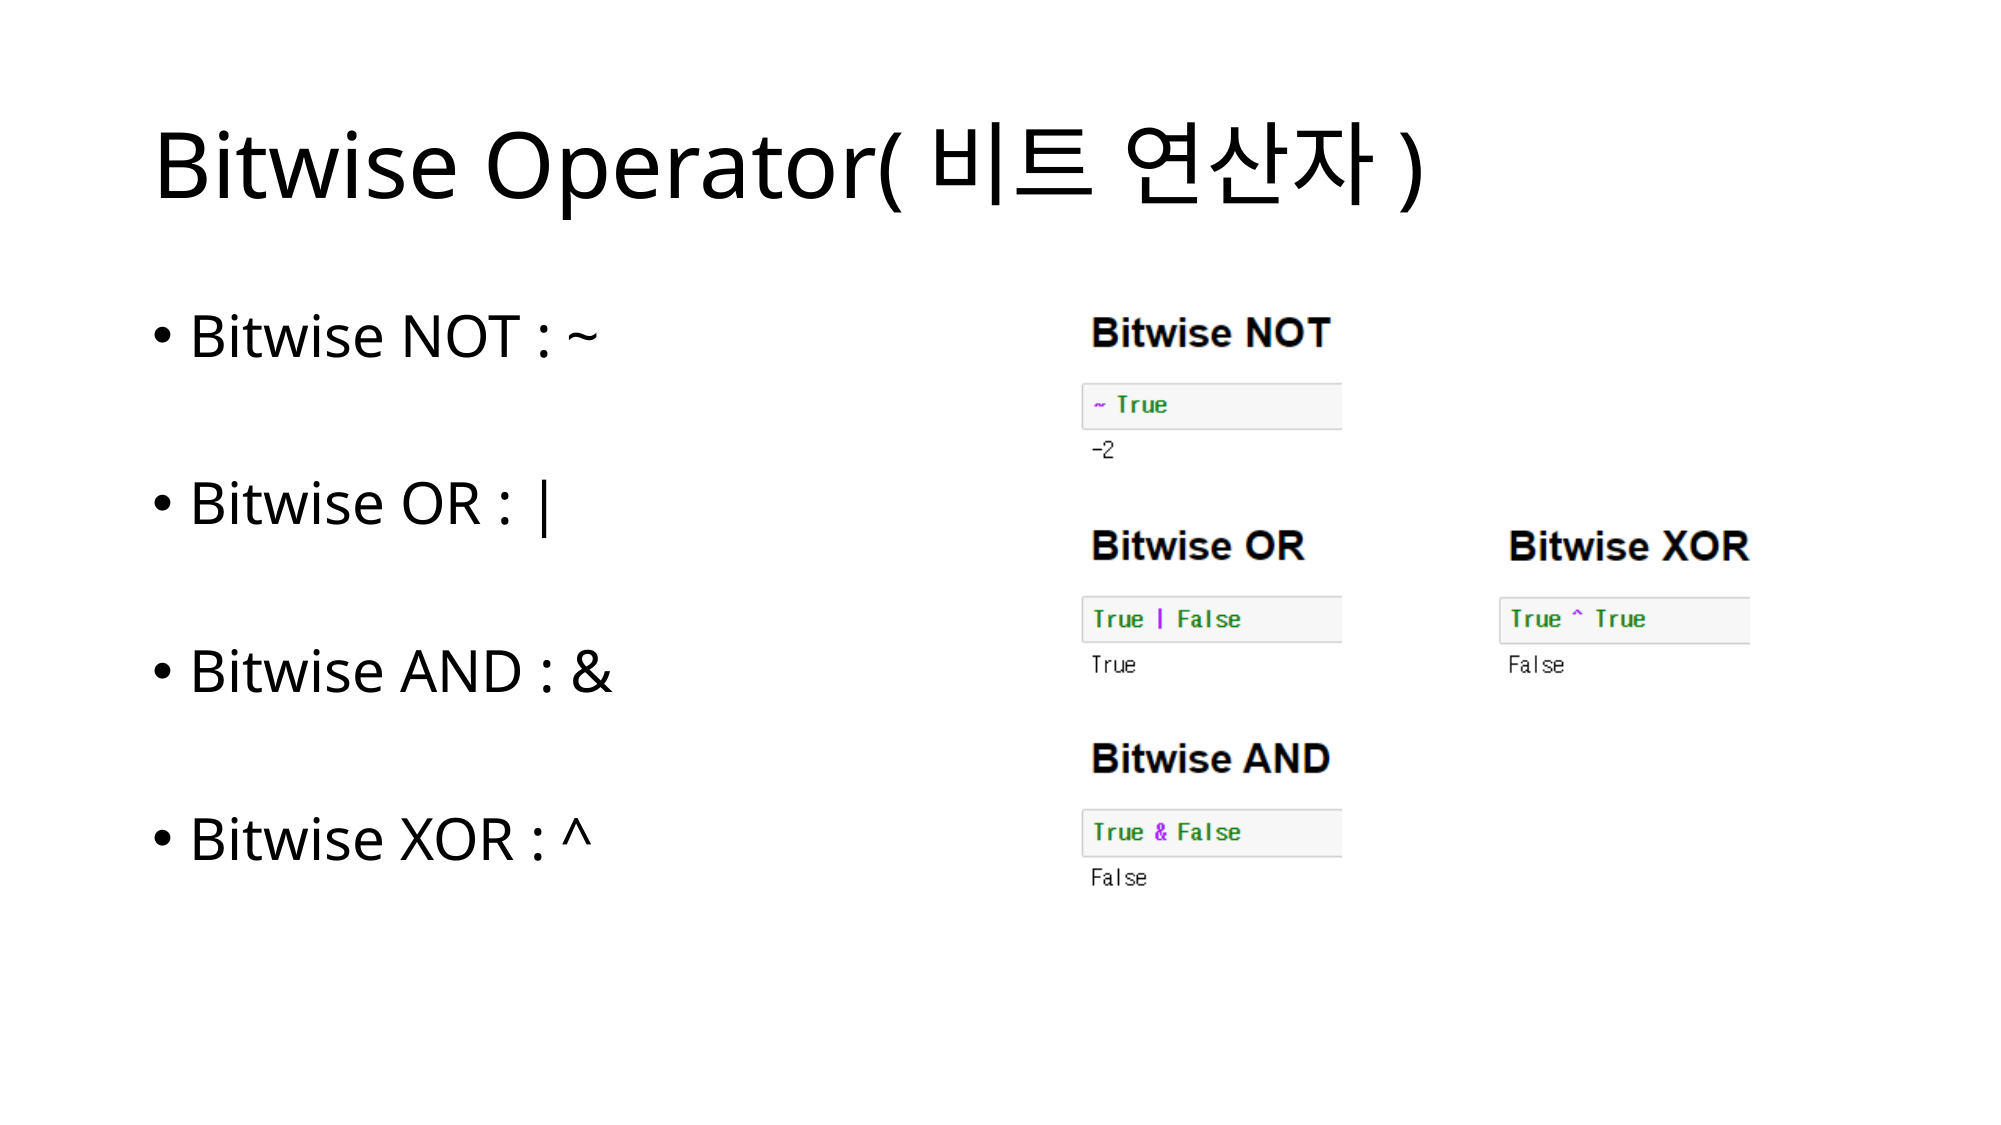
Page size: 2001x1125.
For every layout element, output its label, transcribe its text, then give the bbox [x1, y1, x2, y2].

picture [1490, 523, 1750, 681]
picture [1071, 299, 1342, 900]
list Bitwise NOT : ~ Bitwise OR : | Bitwise AND : & Bitwise XOR : ^ [137, 299, 1863, 1014]
title Bitwise Operator(비트 연산자) [137, 59, 1863, 278]
